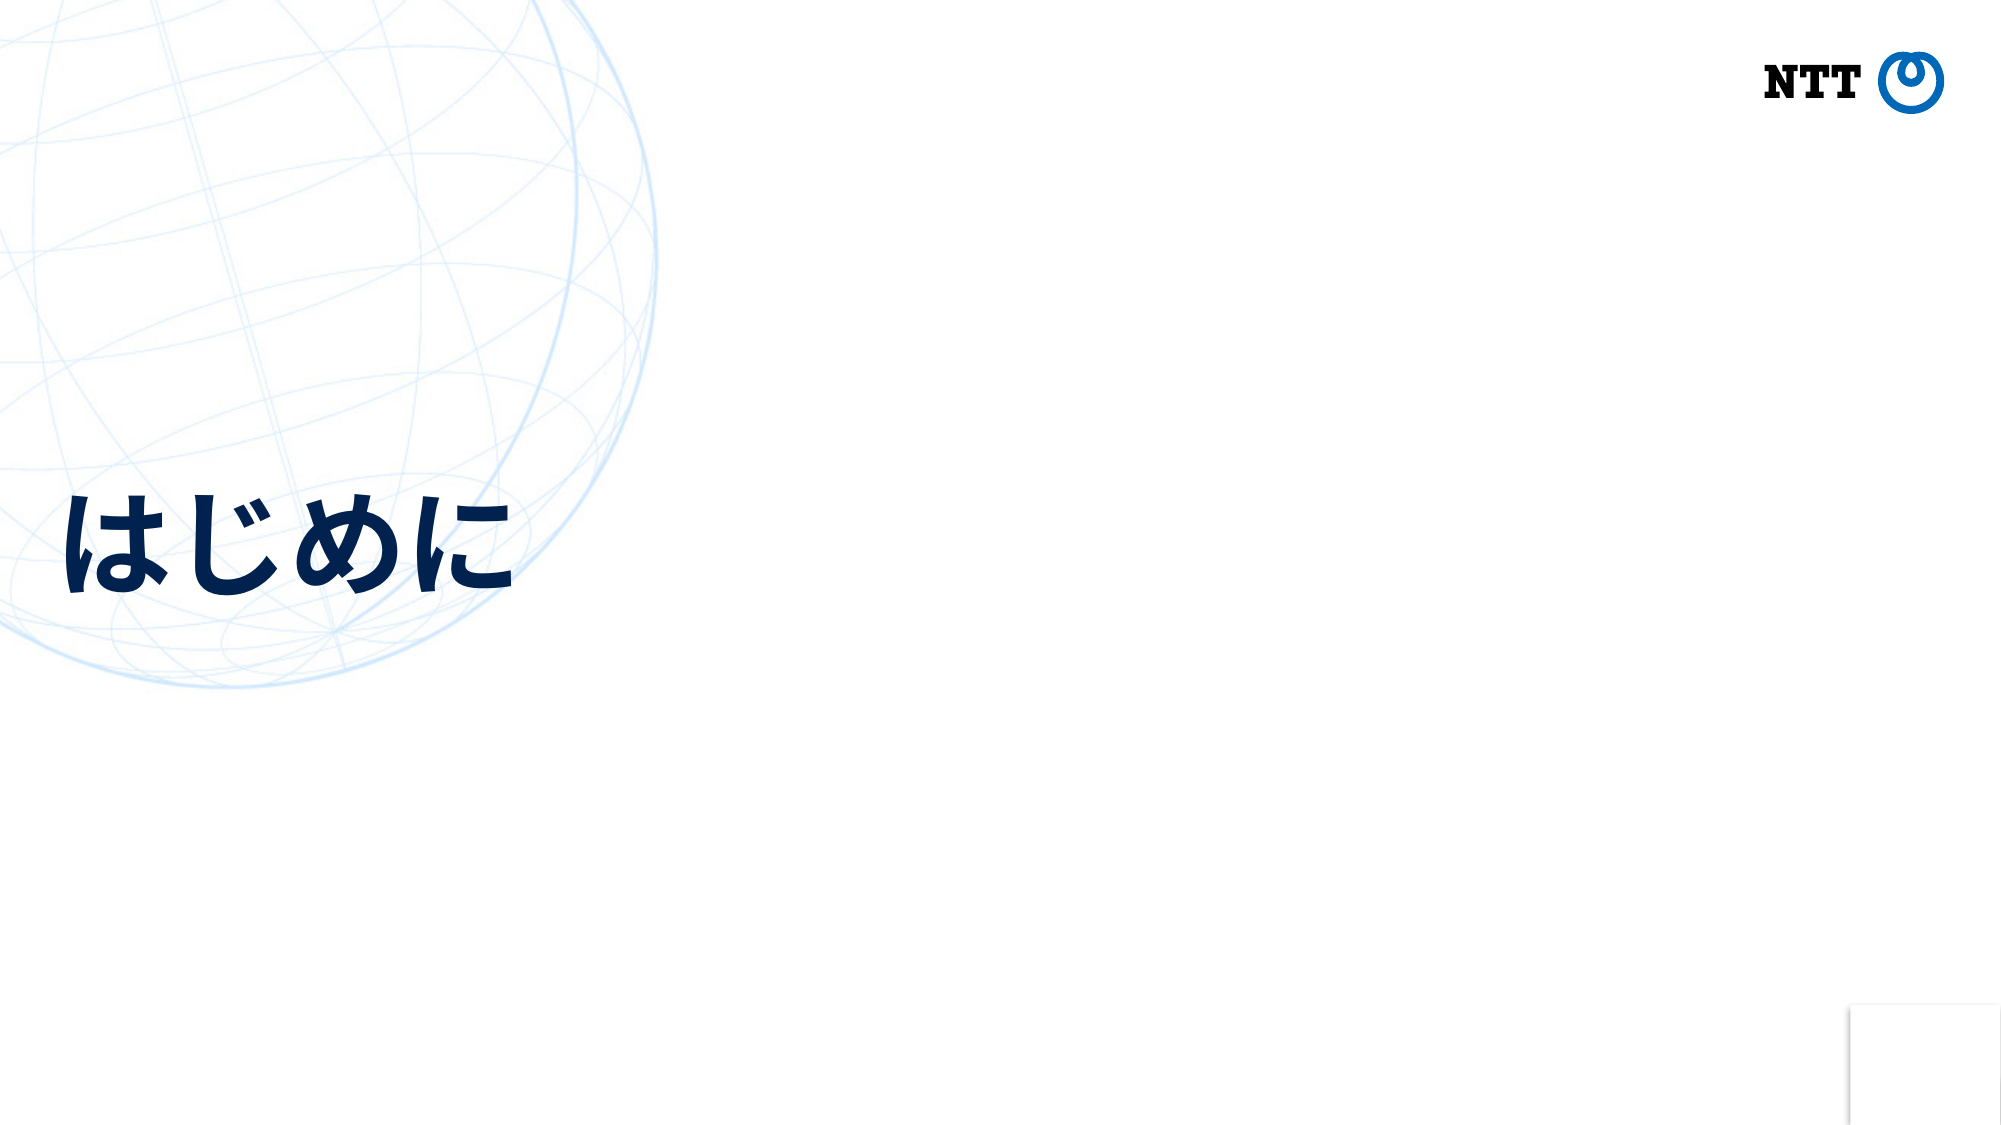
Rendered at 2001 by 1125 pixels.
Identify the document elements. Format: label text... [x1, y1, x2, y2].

picture [0, 0, 681, 720]
title はじめに [55, 460, 1945, 623]
